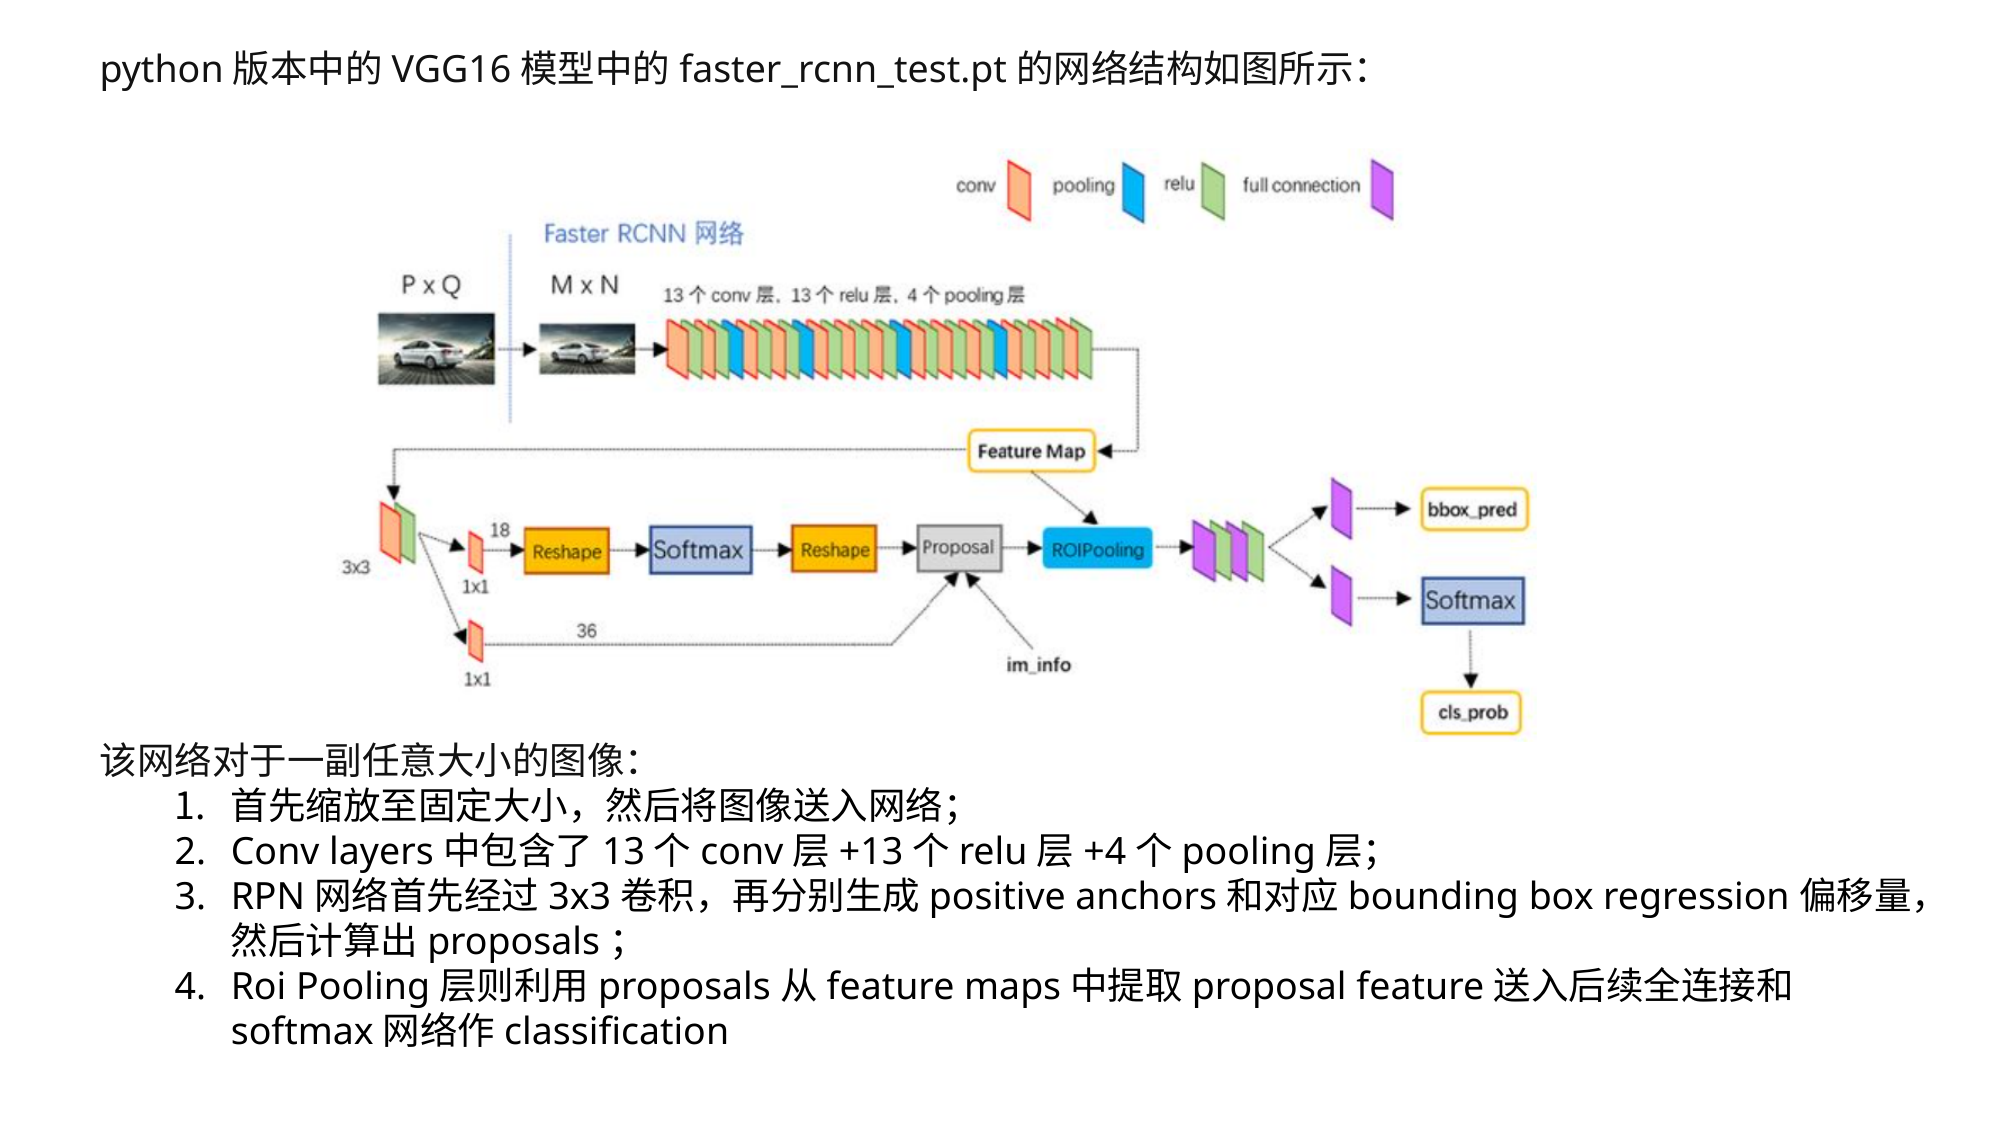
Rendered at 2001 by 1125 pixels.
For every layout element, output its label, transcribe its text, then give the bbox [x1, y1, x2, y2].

picture [329, 135, 1547, 751]
text_box python版本中的VGG16模型中的faster_rcnn_test.pt的网络结构如图所示： [84, 37, 1375, 97]
